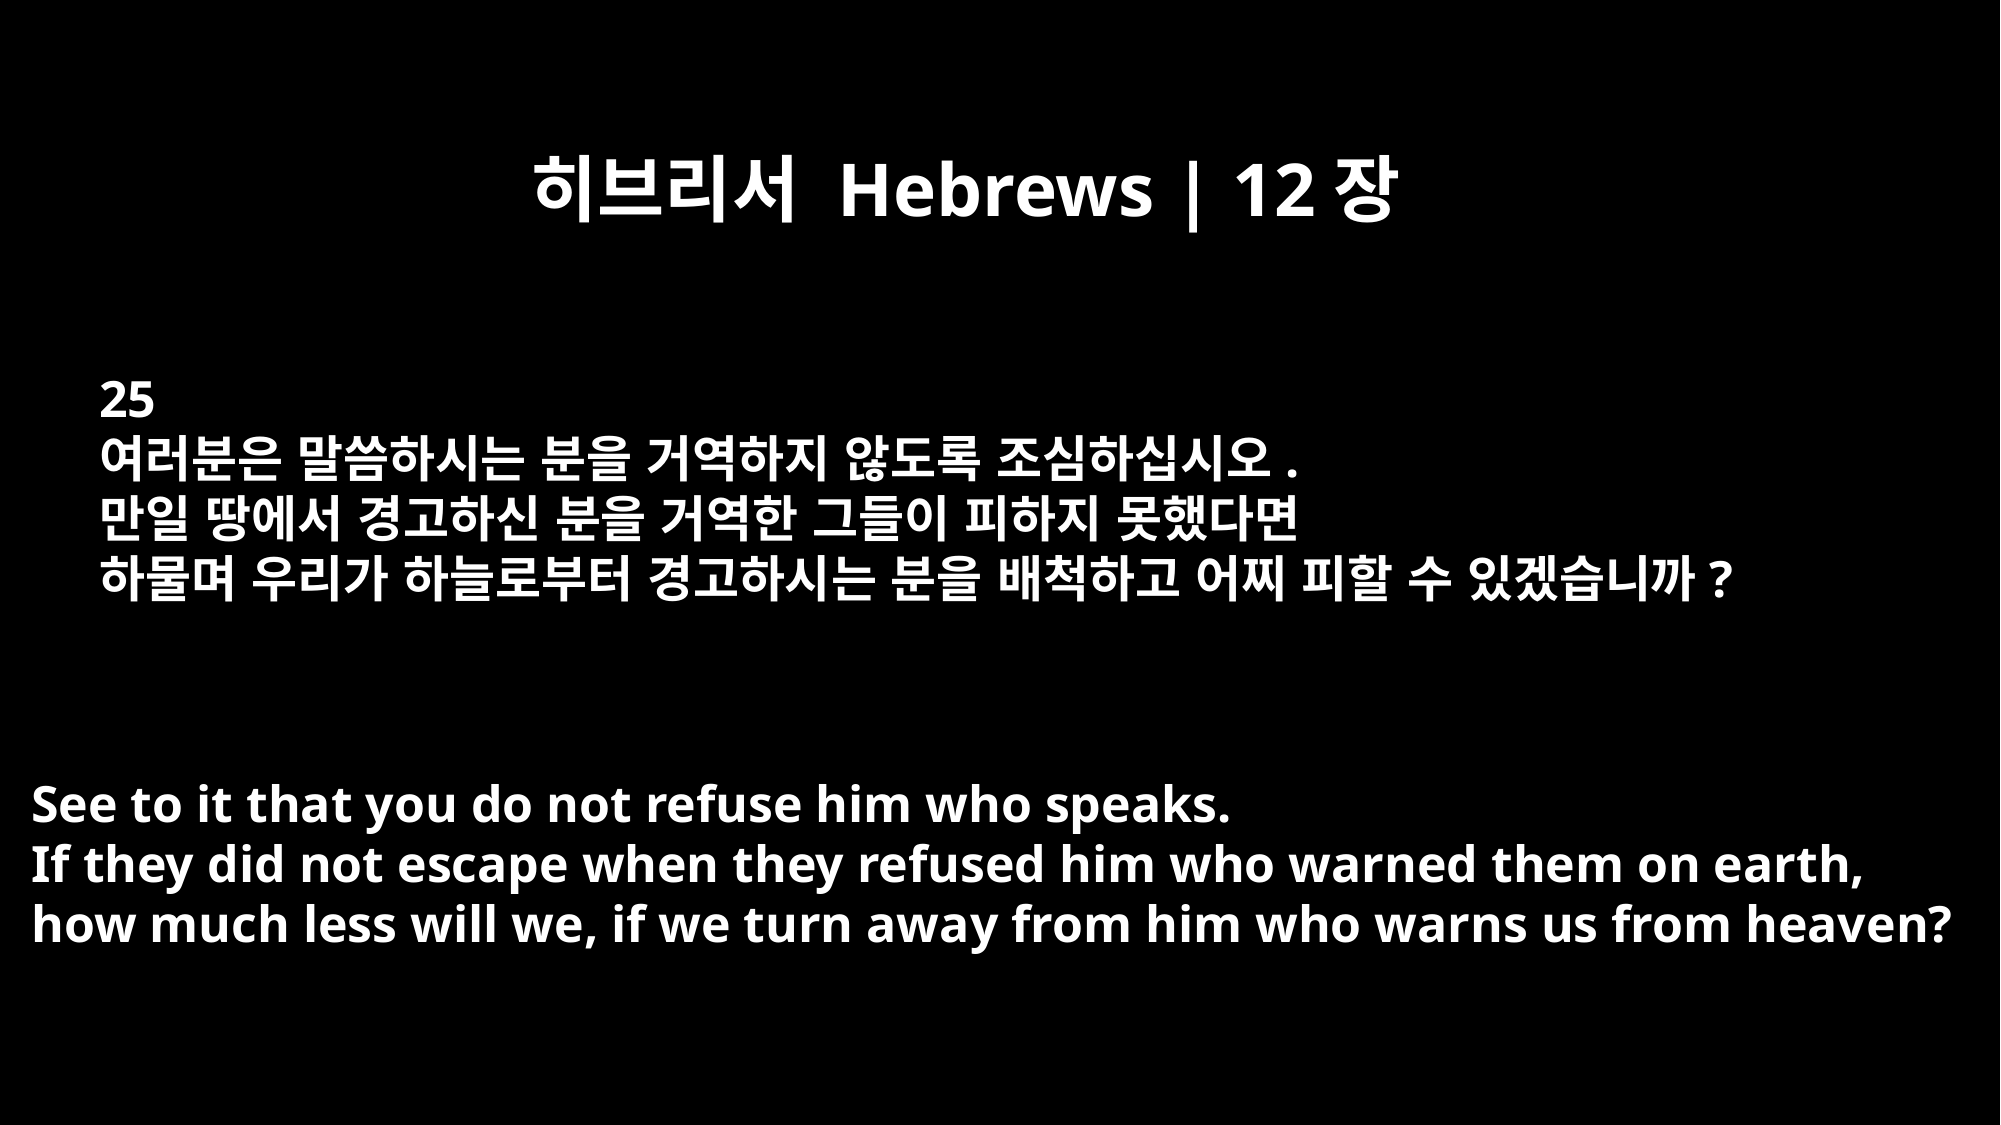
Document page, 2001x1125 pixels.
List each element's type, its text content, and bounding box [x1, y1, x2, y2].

text_box 히브리서 Hebrews | 12장 [515, 136, 1417, 239]
text_box See to it that you do not refuse him who speaks. If they did not escape when they refused him who warned them on earth, how much less will we, if we turn away from him who warns us from heaven? [16, 764, 1968, 960]
text_box 25 여러분은 말씀하시는 분을 거역하지 않도록 조심하십시오. 만일 땅에서 경고하신 분을 거역한 그들이 피하지 못했다면 하물며 우리가 하늘로부터 경고하시는 분을 배척하고 어찌 피할 수 있겠습니까? [84, 359, 1748, 615]
